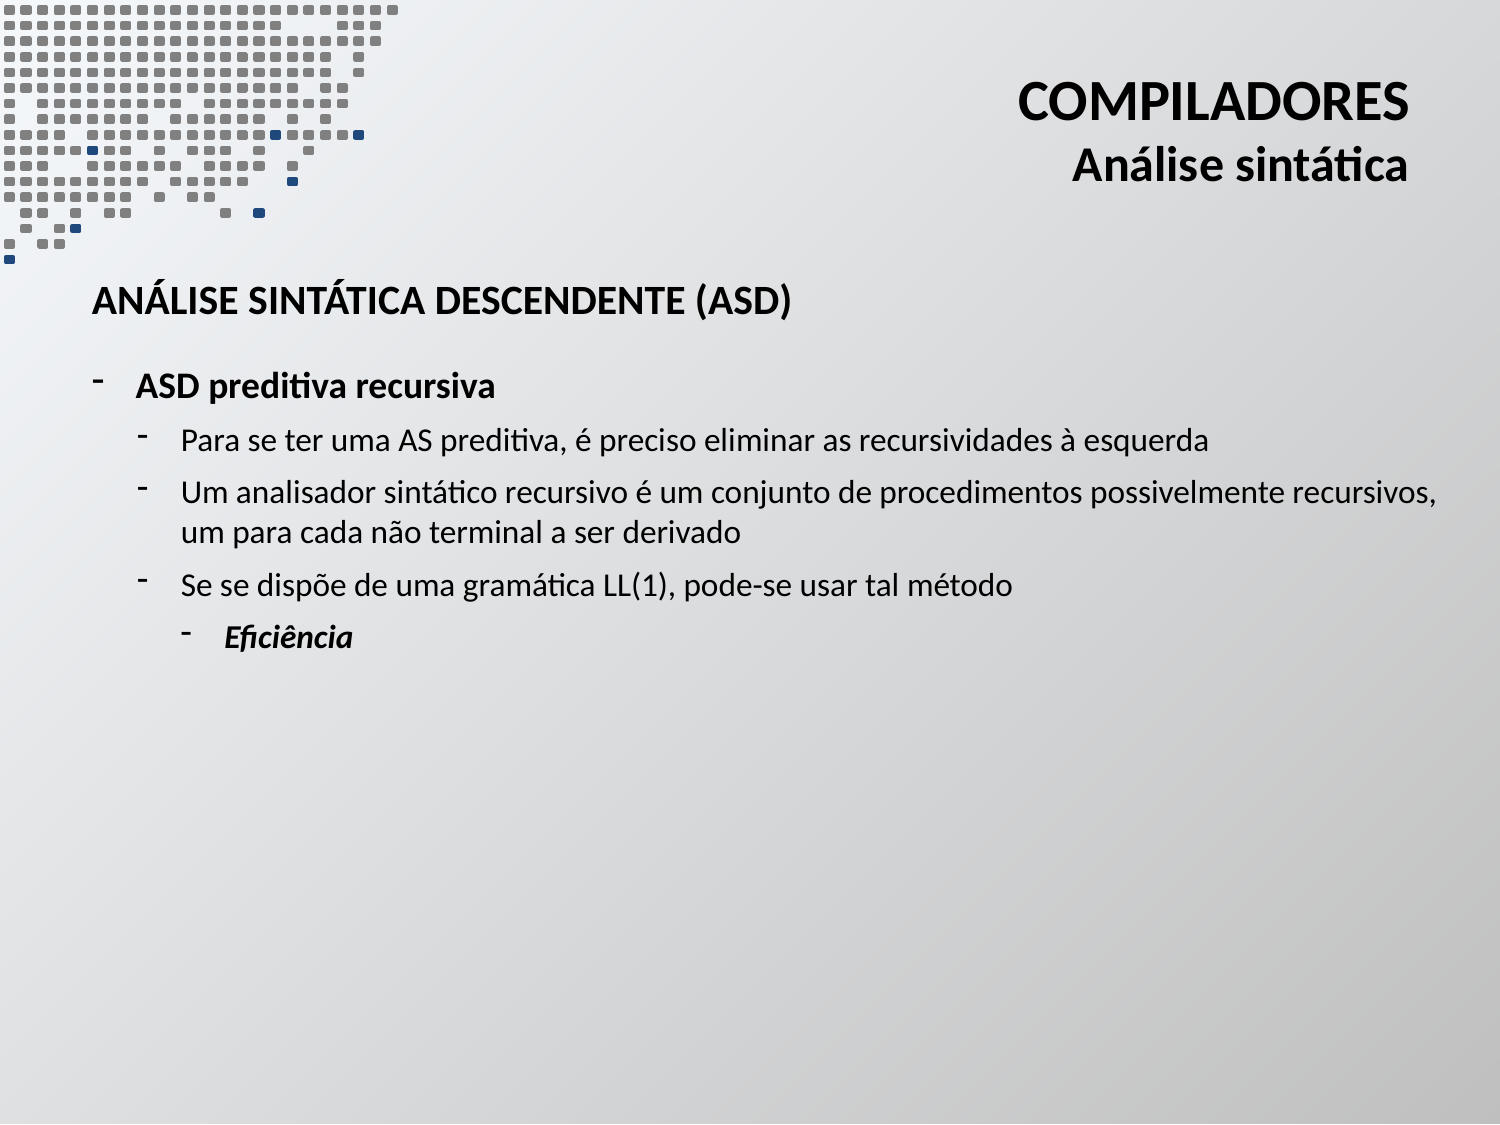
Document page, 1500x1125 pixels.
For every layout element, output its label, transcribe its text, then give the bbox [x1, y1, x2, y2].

title Compiladores Análise sintática [75, 45, 1425, 209]
list análise sintática descendente (ASD) ASD preditiva recursiva Para se ter uma AS preditiva, é preciso eliminar as recursividades à esquerda Um analisador sintático recursivo é um conjunto de procedimentos possivelmente recursivos, um para cada não terminal a ser derivado Se se dispõe de uma gramática LL(1), pode-se usar tal método Eficiência [76, 265, 1500, 1110]
